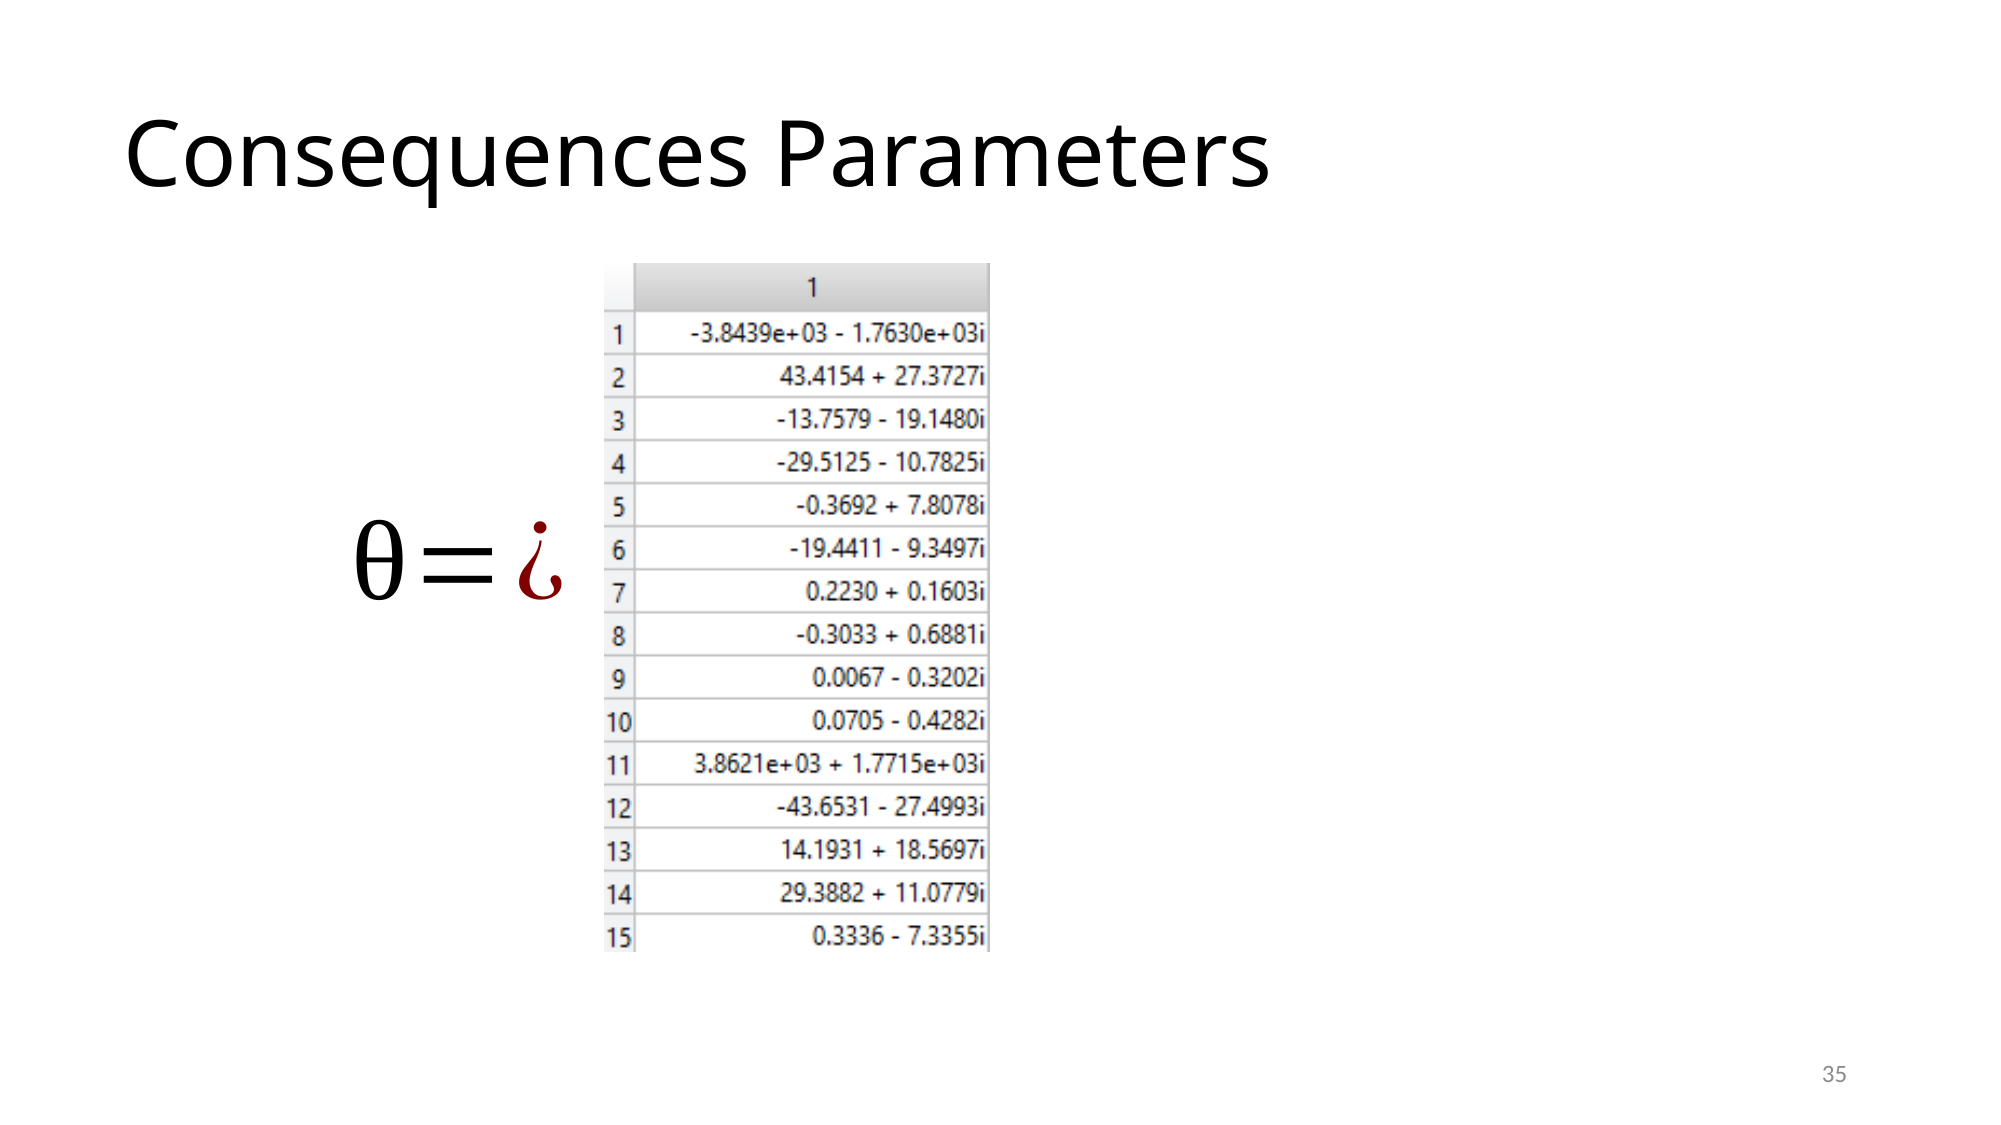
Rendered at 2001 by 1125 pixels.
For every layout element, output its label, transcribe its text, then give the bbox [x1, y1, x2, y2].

picture [604, 263, 990, 952]
title Consequences Parameters [108, 24, 1759, 289]
slide_number 35 [1412, 1042, 1863, 1103]
